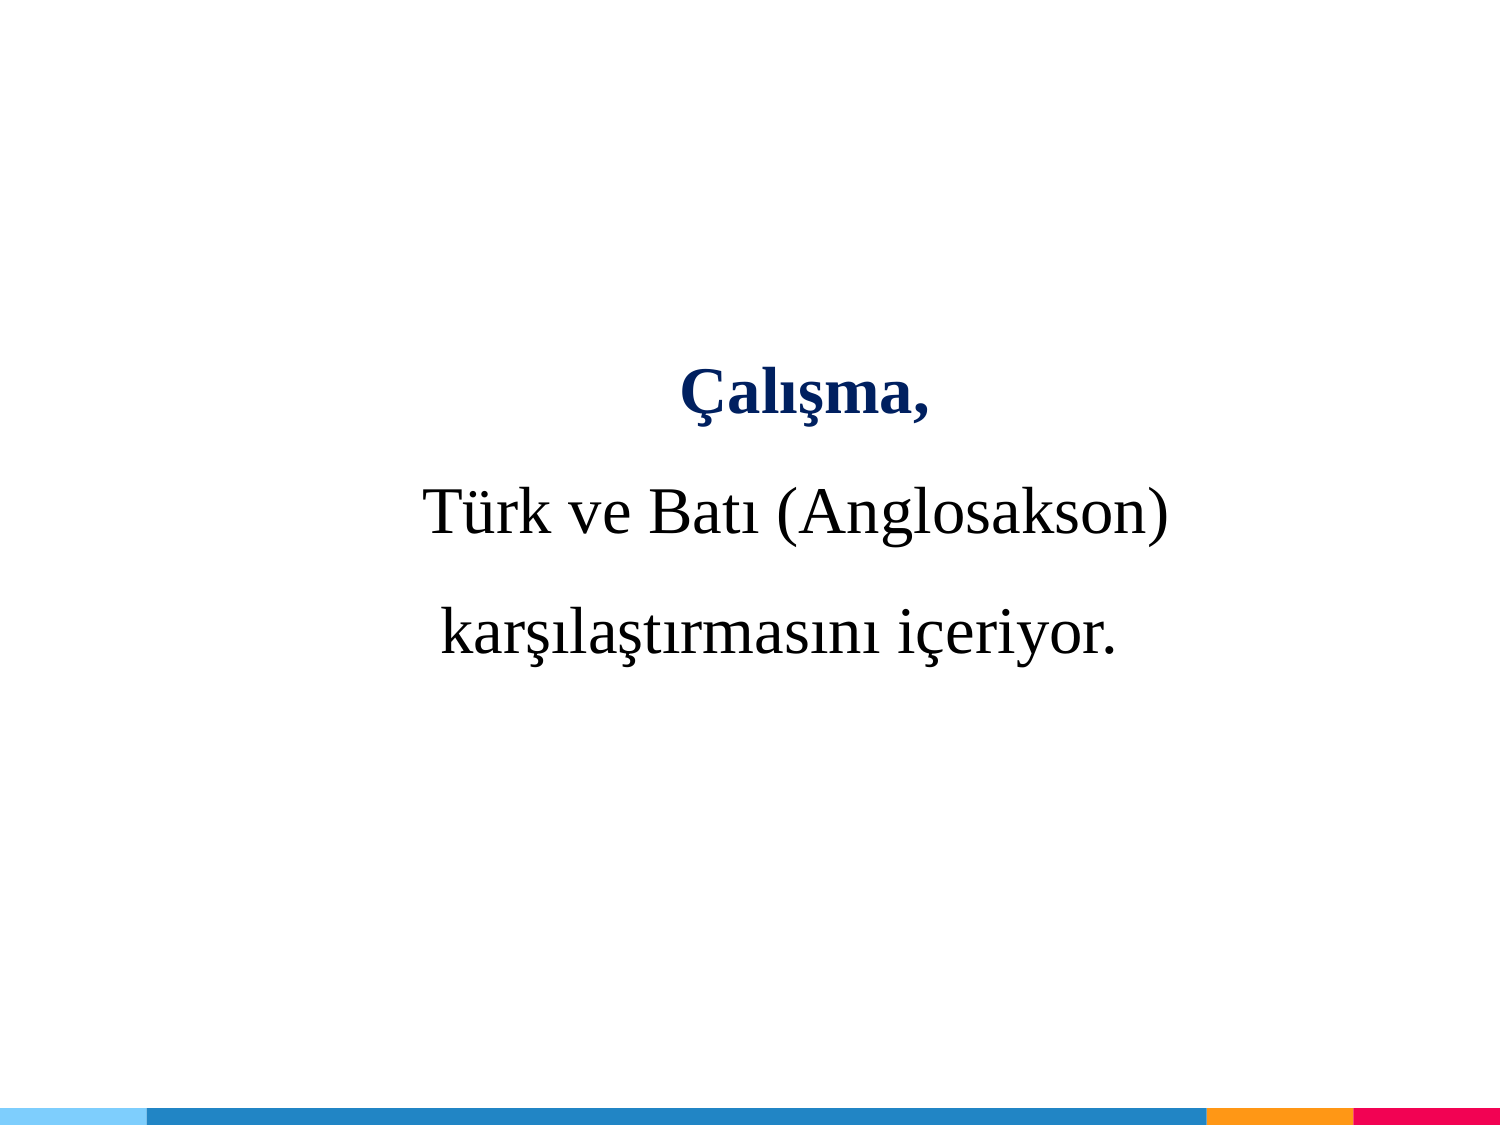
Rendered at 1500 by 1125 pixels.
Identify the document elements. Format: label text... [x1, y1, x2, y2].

text_box Çalışma, Türk ve Batı (Anglosakson) karşılaştırmasını içeriyor. [172, 299, 1438, 675]
